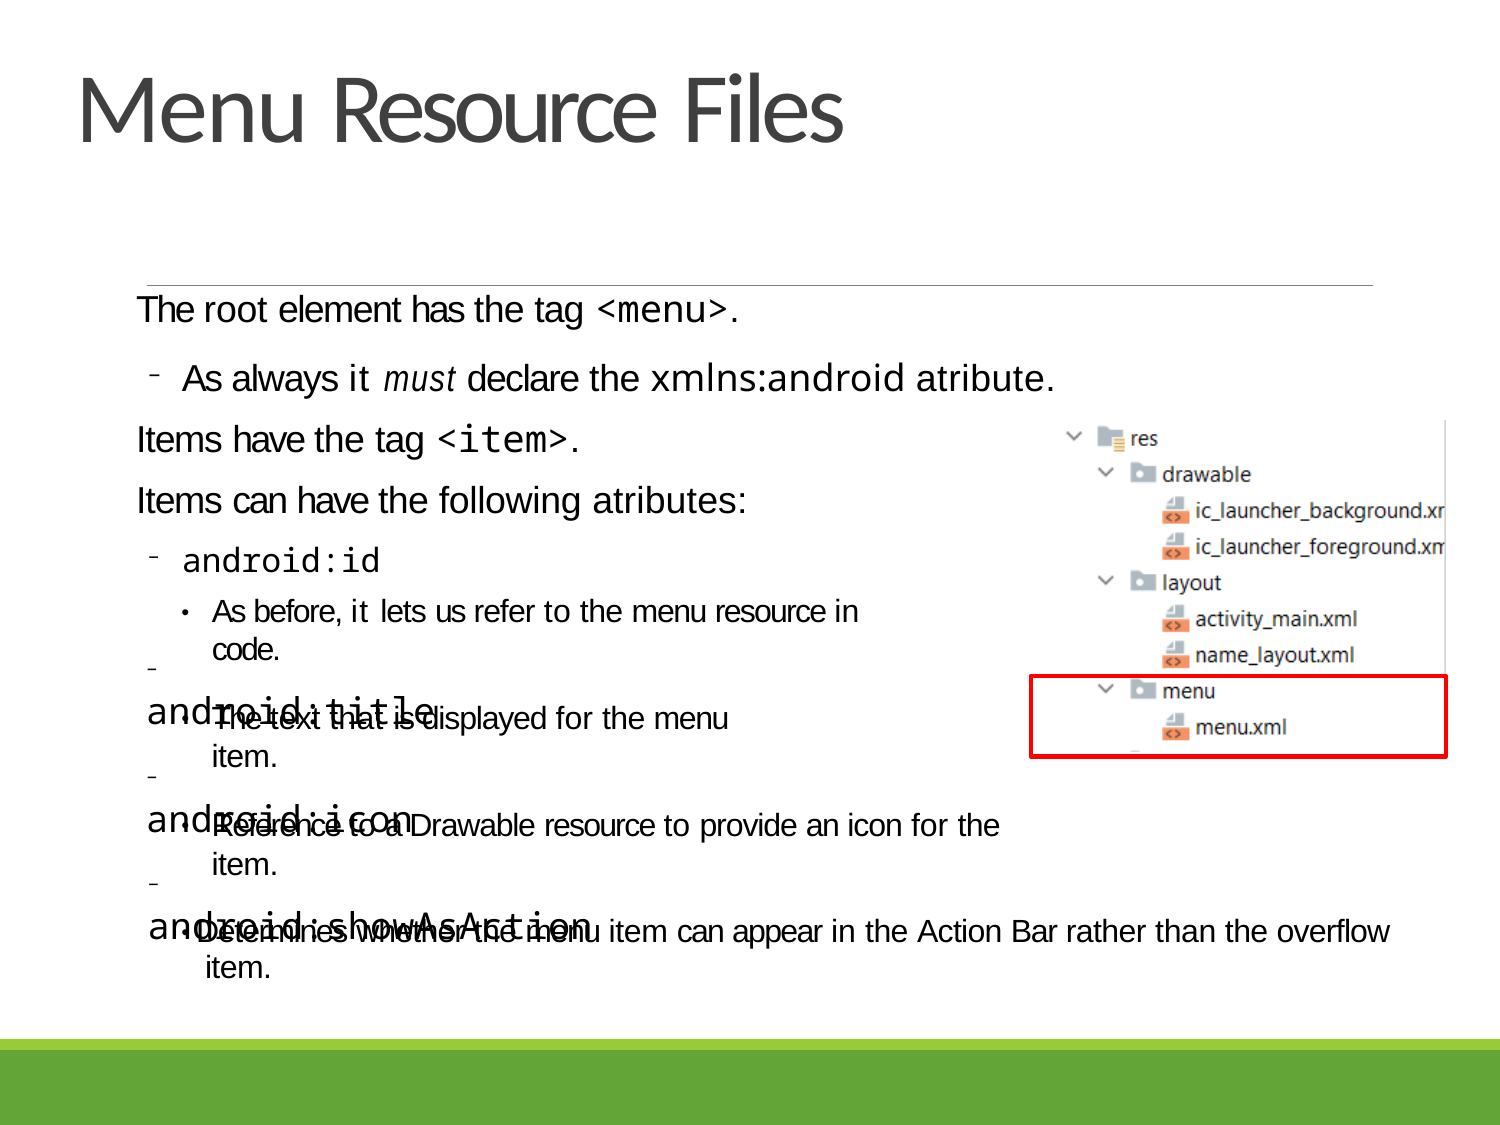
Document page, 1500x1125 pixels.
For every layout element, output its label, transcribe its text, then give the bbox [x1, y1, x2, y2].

text_box The text that is displayed for the menu item. [209, 697, 804, 775]
text_box ● [179, 709, 195, 725]
text_box The root element has the tag <menu>. As always it must declare the xmlns:android atribute. Items have the tag <item>. Items can have the following atributes: android:id [134, 285, 1298, 579]
text_box – android:showAsAction [145, 853, 597, 947]
text_box Reference to a Drawable resource to provide an icon for the item. [209, 804, 1074, 882]
text_box As before, it lets us refer to the menu resource in code. [209, 590, 933, 668]
picture [1026, 419, 1447, 752]
text_box ● [179, 602, 195, 619]
title Menu Resource Files [73, 0, 962, 163]
text_box Determines whether the menu item can appear in the Action Bar rather than the overflow item. [194, 911, 1399, 986]
text_box ● [179, 923, 194, 940]
text_box ● [179, 816, 195, 833]
text_box – android:icon [144, 746, 430, 840]
text_box – android:title [144, 638, 451, 732]
